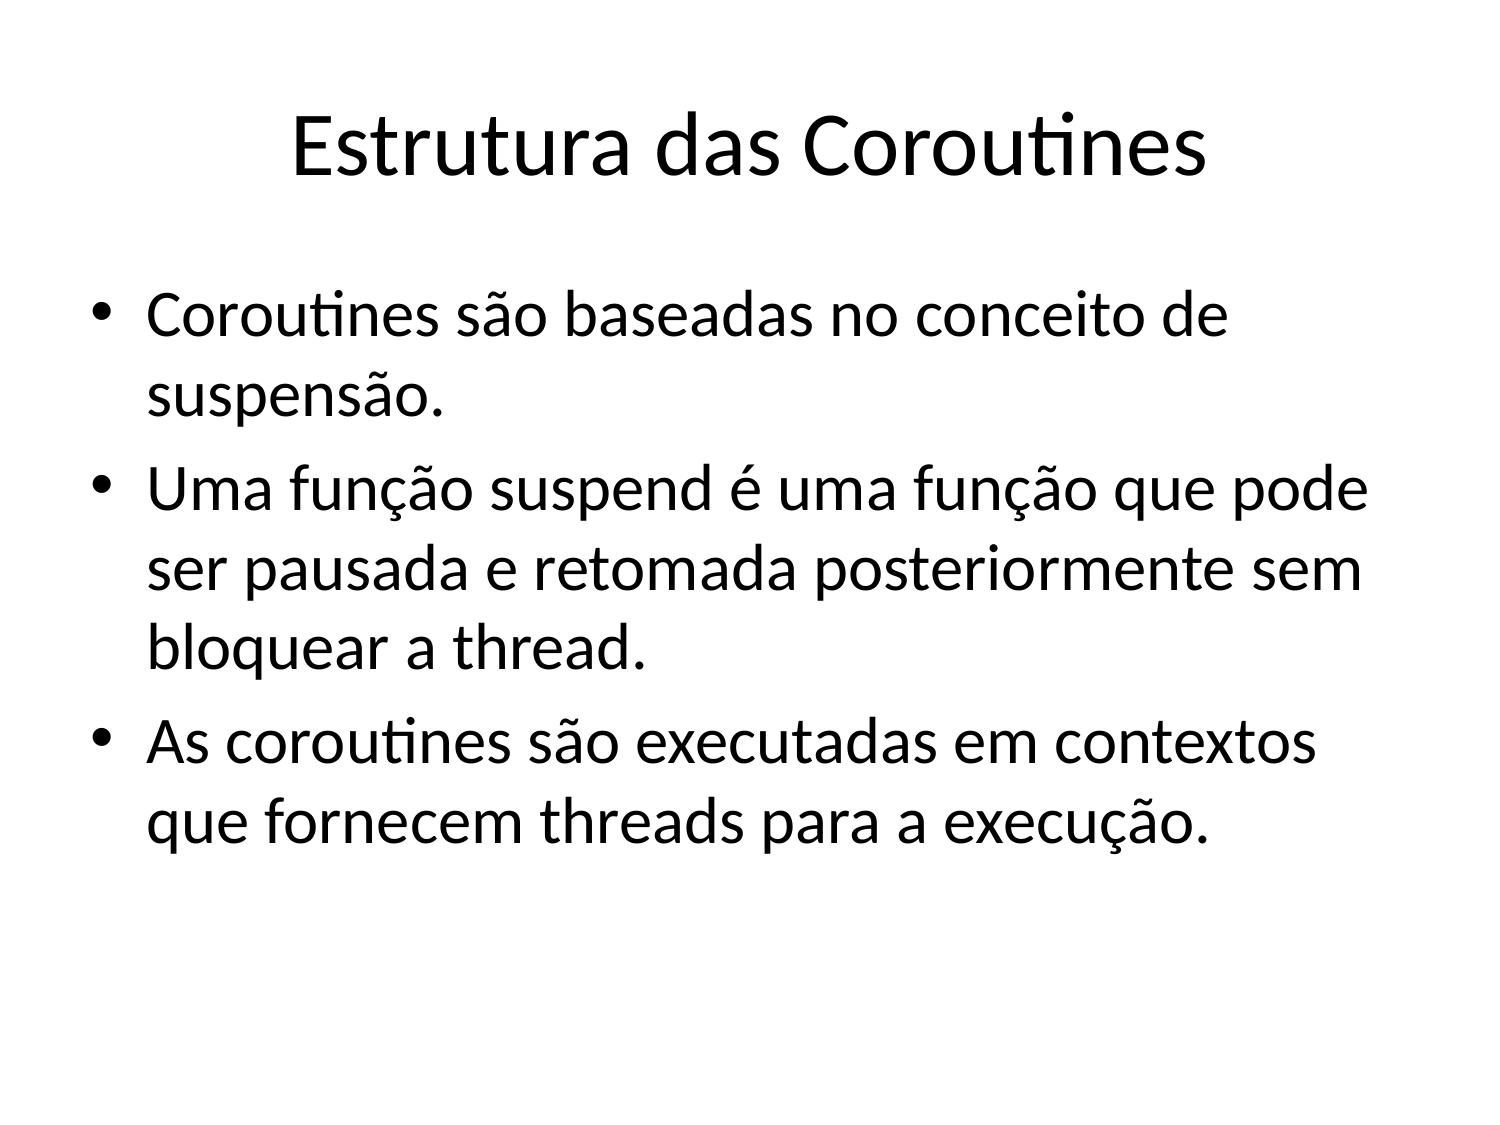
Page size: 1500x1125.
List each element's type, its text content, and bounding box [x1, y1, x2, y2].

list Coroutines são baseadas no conceito de suspensão. Uma função suspend é uma função que pode ser pausada e retomada posteriormente sem bloquear a thread. As coroutines são executadas em contextos que fornecem threads para a execução. [75, 262, 1425, 1005]
title Estrutura das Coroutines [75, 45, 1425, 233]
